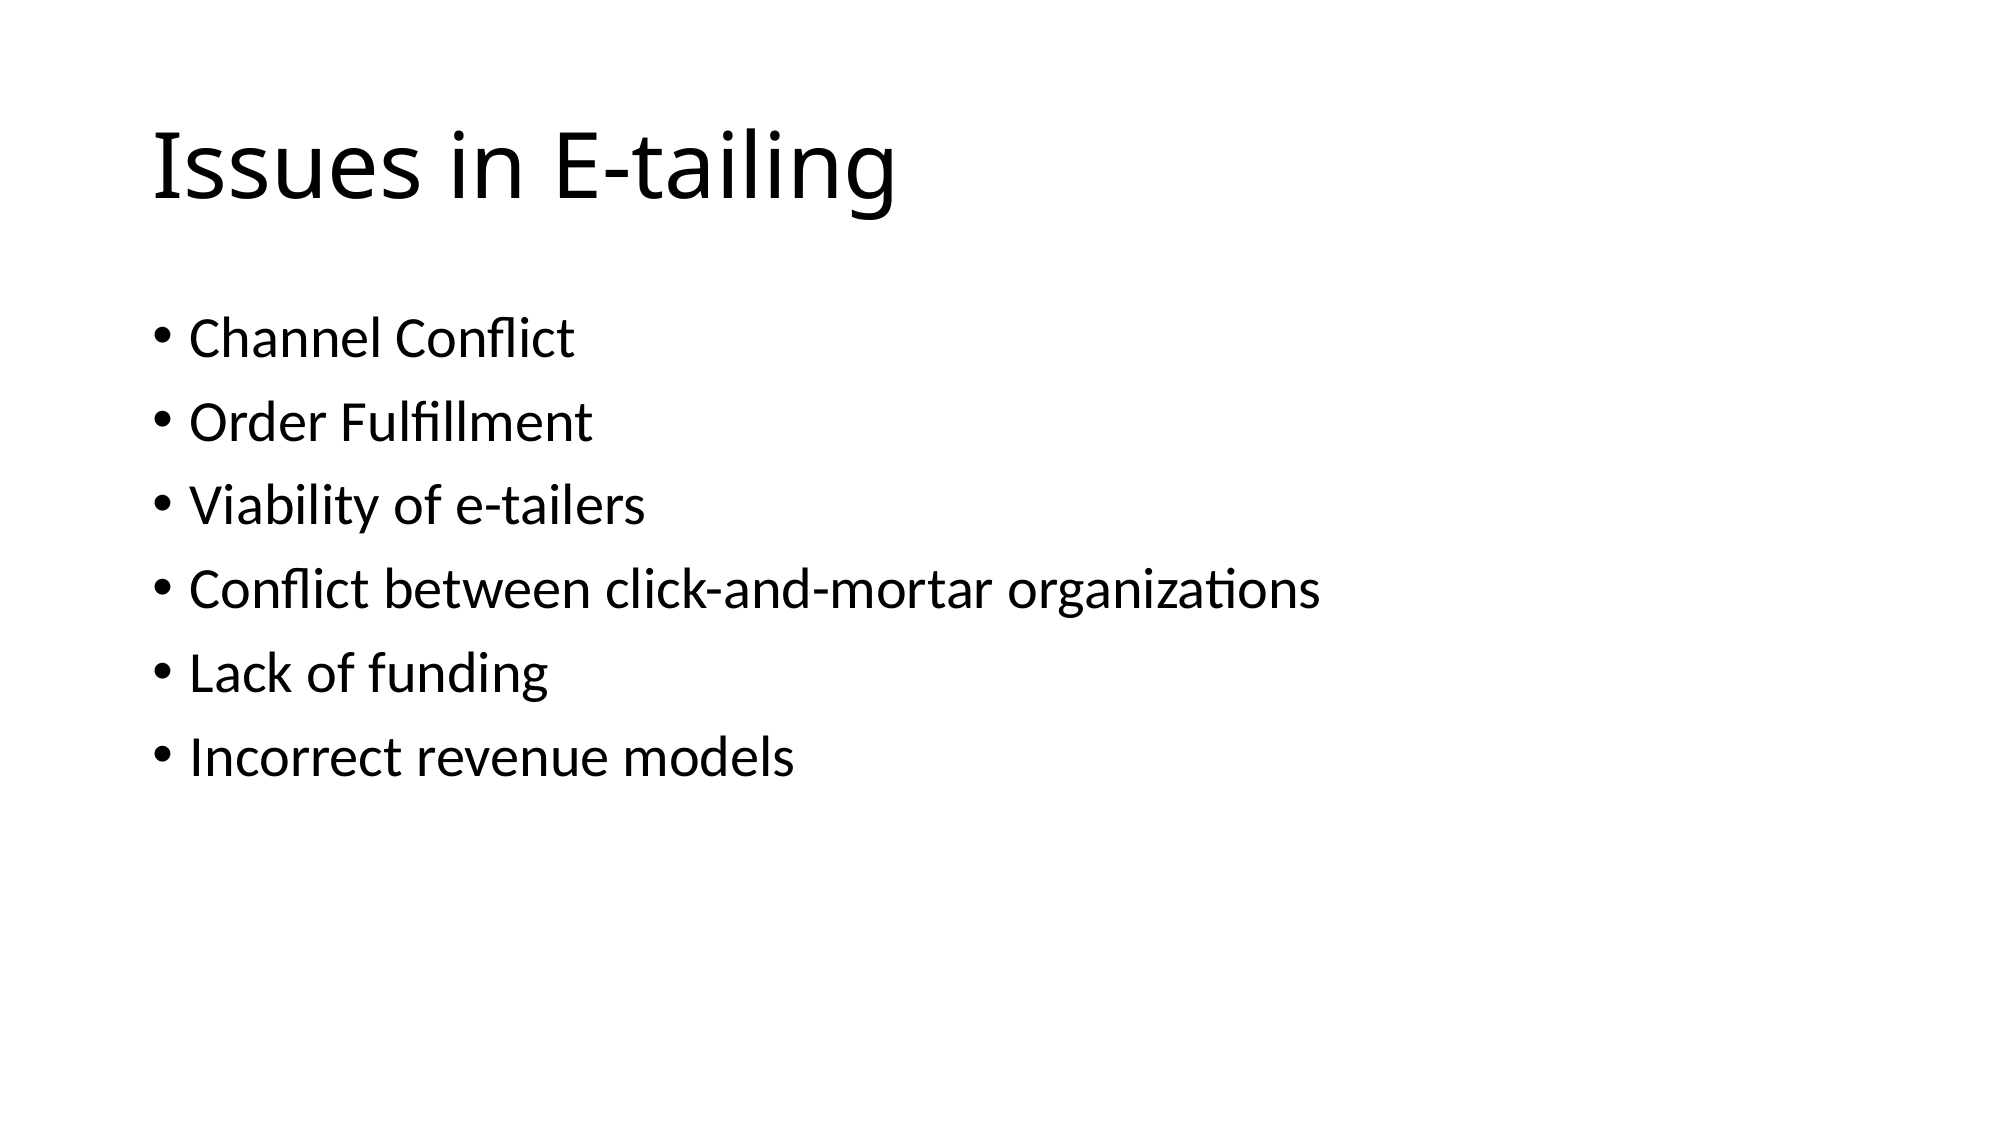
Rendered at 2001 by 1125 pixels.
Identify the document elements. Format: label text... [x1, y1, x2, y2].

title Issues in E-tailing [137, 59, 1863, 278]
list Channel Conflict Order Fulfillment Viability of e-tailers Conflict between click-and-mortar organizations Lack of funding Incorrect revenue models [137, 299, 1863, 1014]
